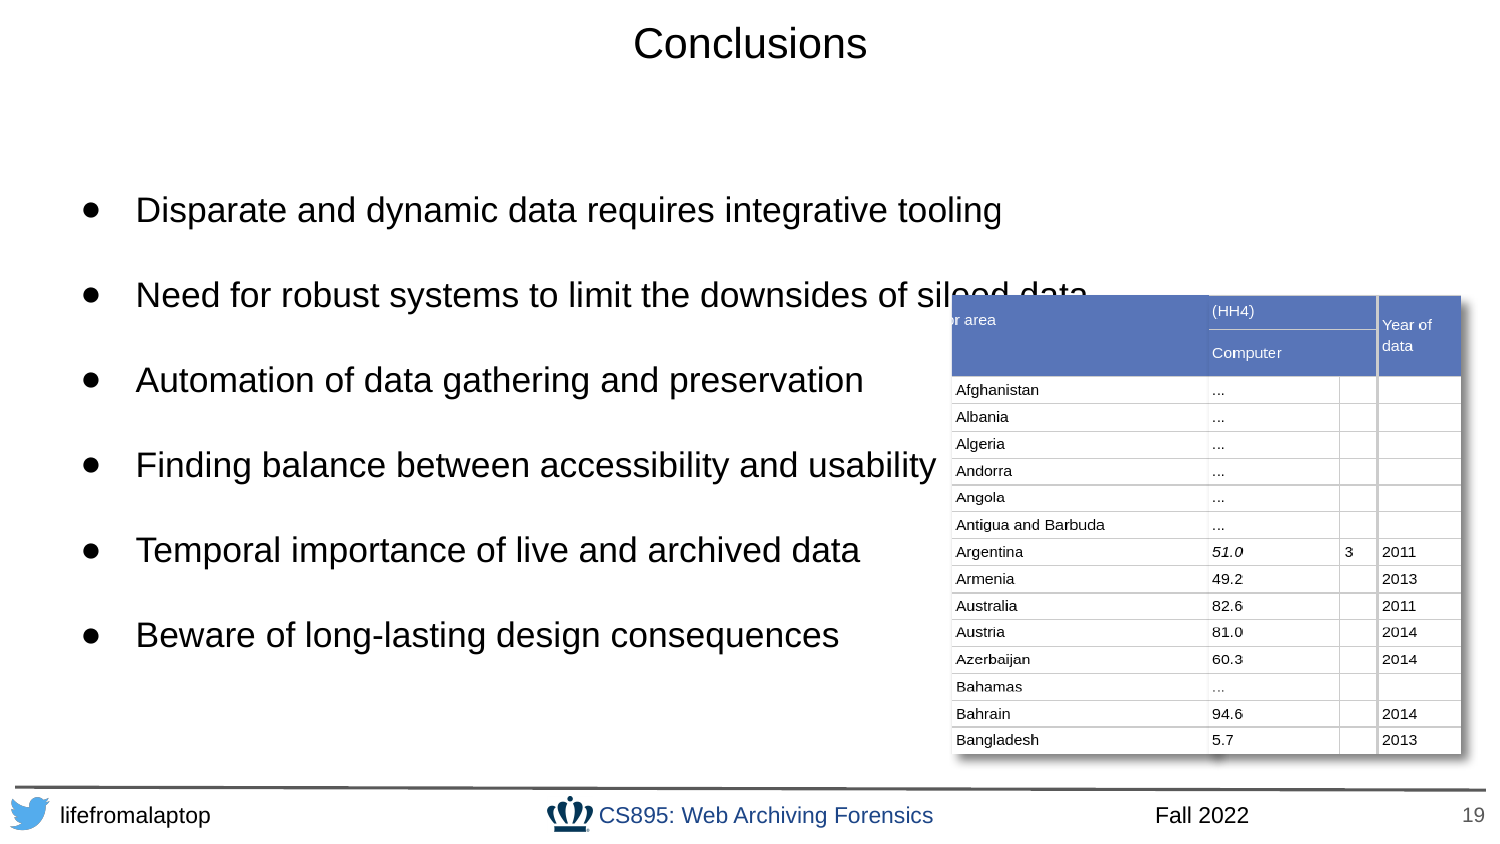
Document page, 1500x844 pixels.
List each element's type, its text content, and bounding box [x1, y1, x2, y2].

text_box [14, 786, 1486, 791]
text_box Disparate and dynamic data requires integrative tooling Need for robust systems to limit the downsides of siloed data Automation of data gathering and preservation Finding balance between accessibility and usability Temporal importance of live and archived data Beware of long-lasting design consequences [45, 129, 1455, 670]
picture [0, 784, 60, 844]
text_box Fall 2022 [1136, 798, 1269, 844]
title Conclusions [51, 0, 1450, 83]
text_box lifefromalaptop [64, 798, 259, 844]
slide_number ‹#› [1410, 781, 1500, 844]
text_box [547, 798, 953, 844]
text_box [951, 295, 1461, 754]
